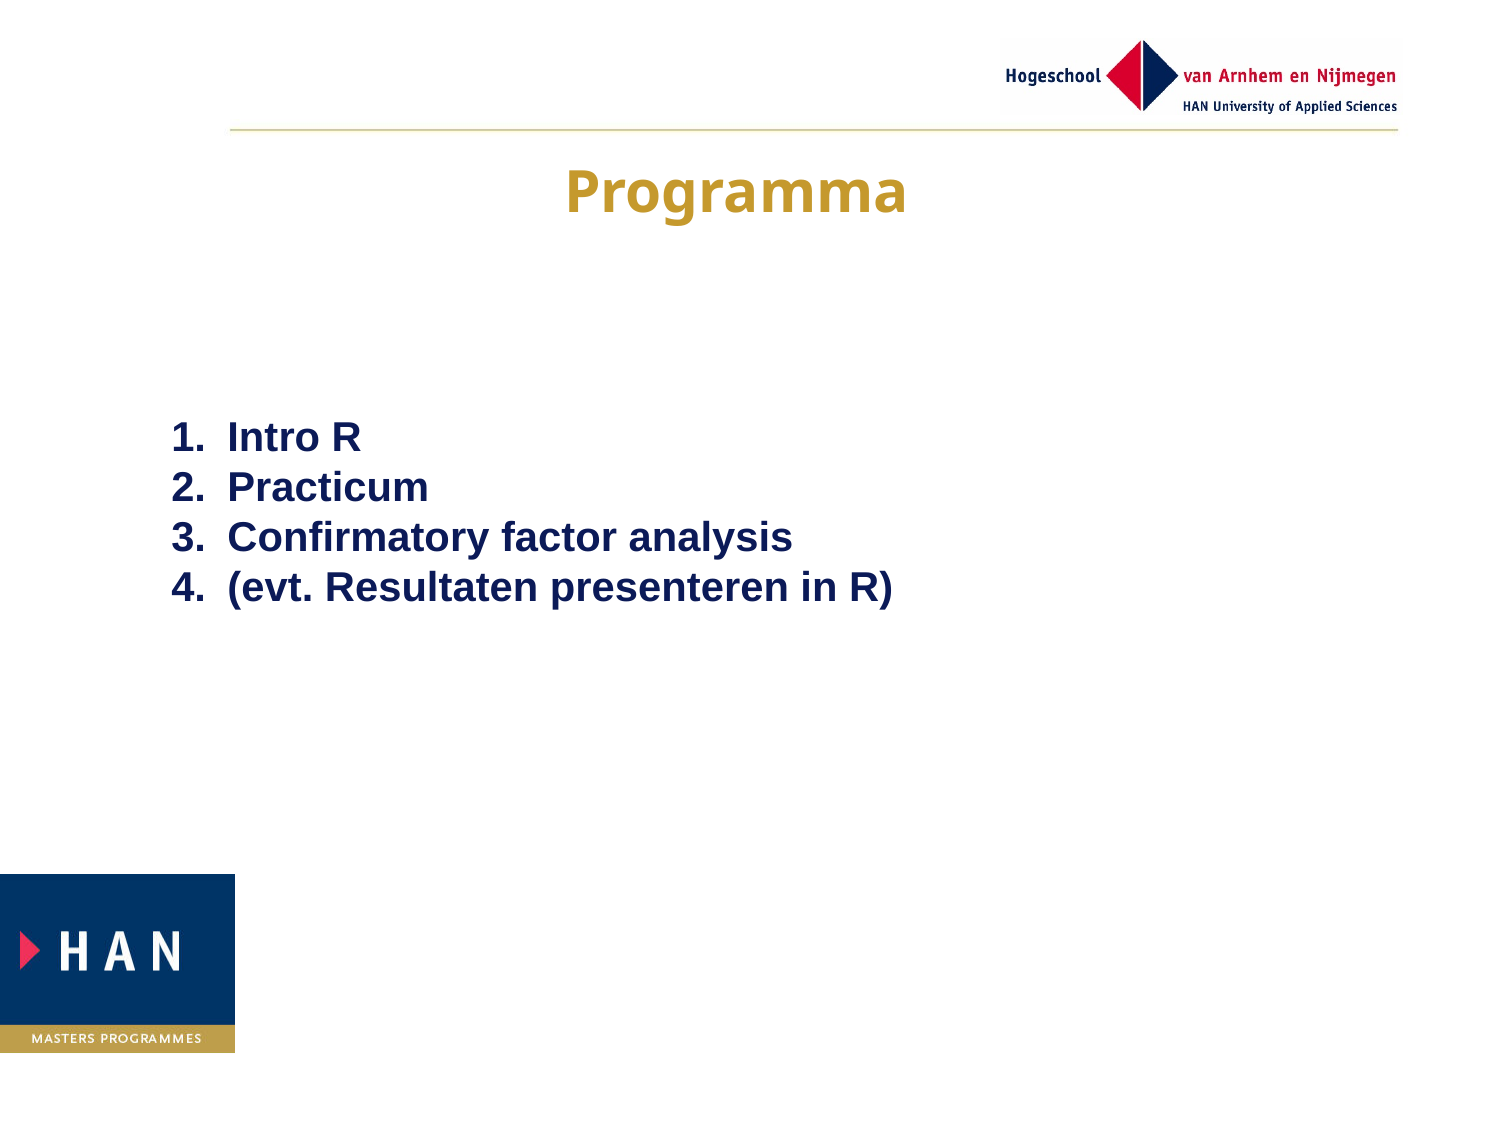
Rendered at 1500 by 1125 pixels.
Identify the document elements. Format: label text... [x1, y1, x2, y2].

text_box Intro R Practicum Confirmatory factor analysis (evt. Resultaten presenteren in R) [156, 302, 1421, 868]
title Programma [156, 149, 1332, 233]
picture [1000, 38, 1403, 115]
picture [0, 874, 235, 1054]
picture [0, 119, 1500, 142]
